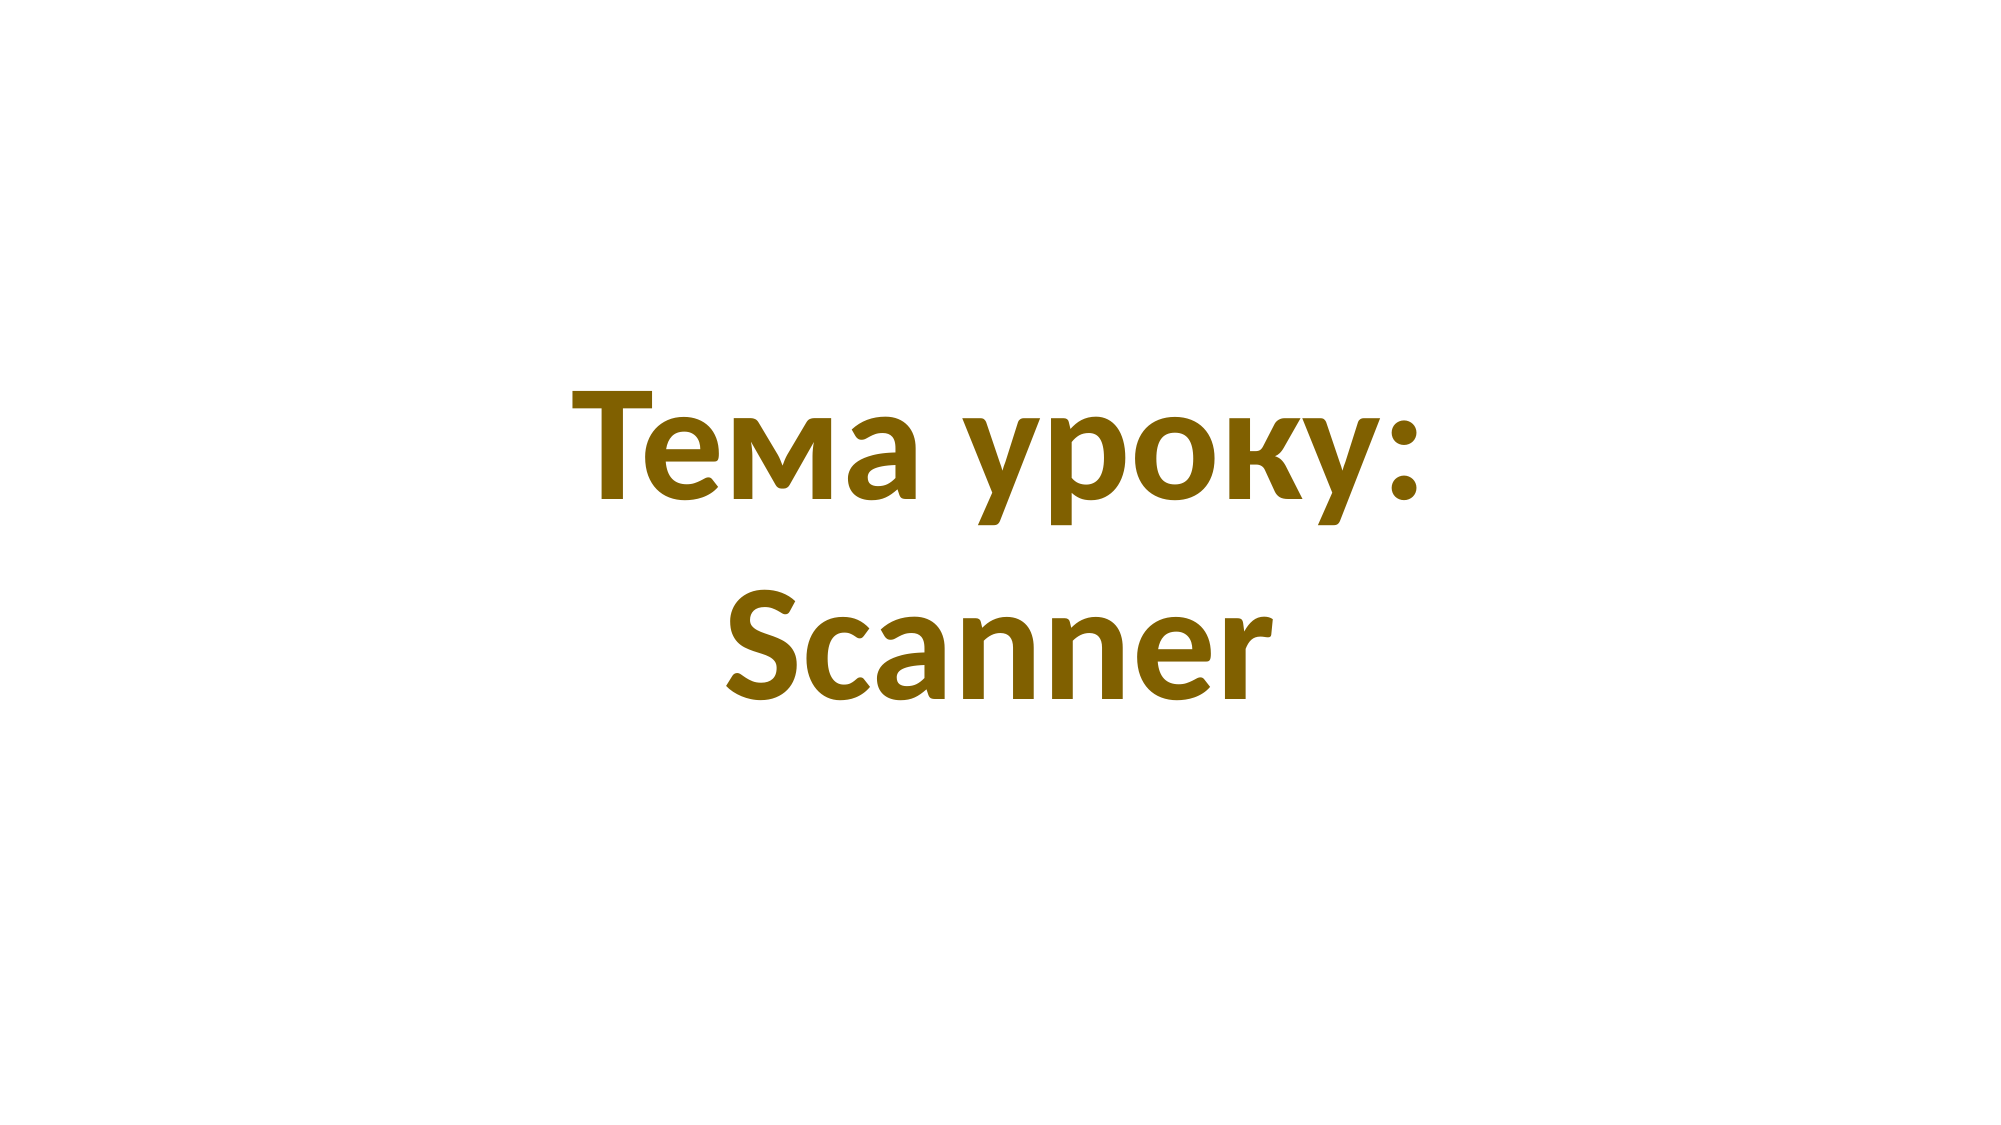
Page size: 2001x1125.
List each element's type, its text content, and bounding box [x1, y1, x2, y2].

text_box Тема уроку: Scanner [286, 325, 1714, 740]
